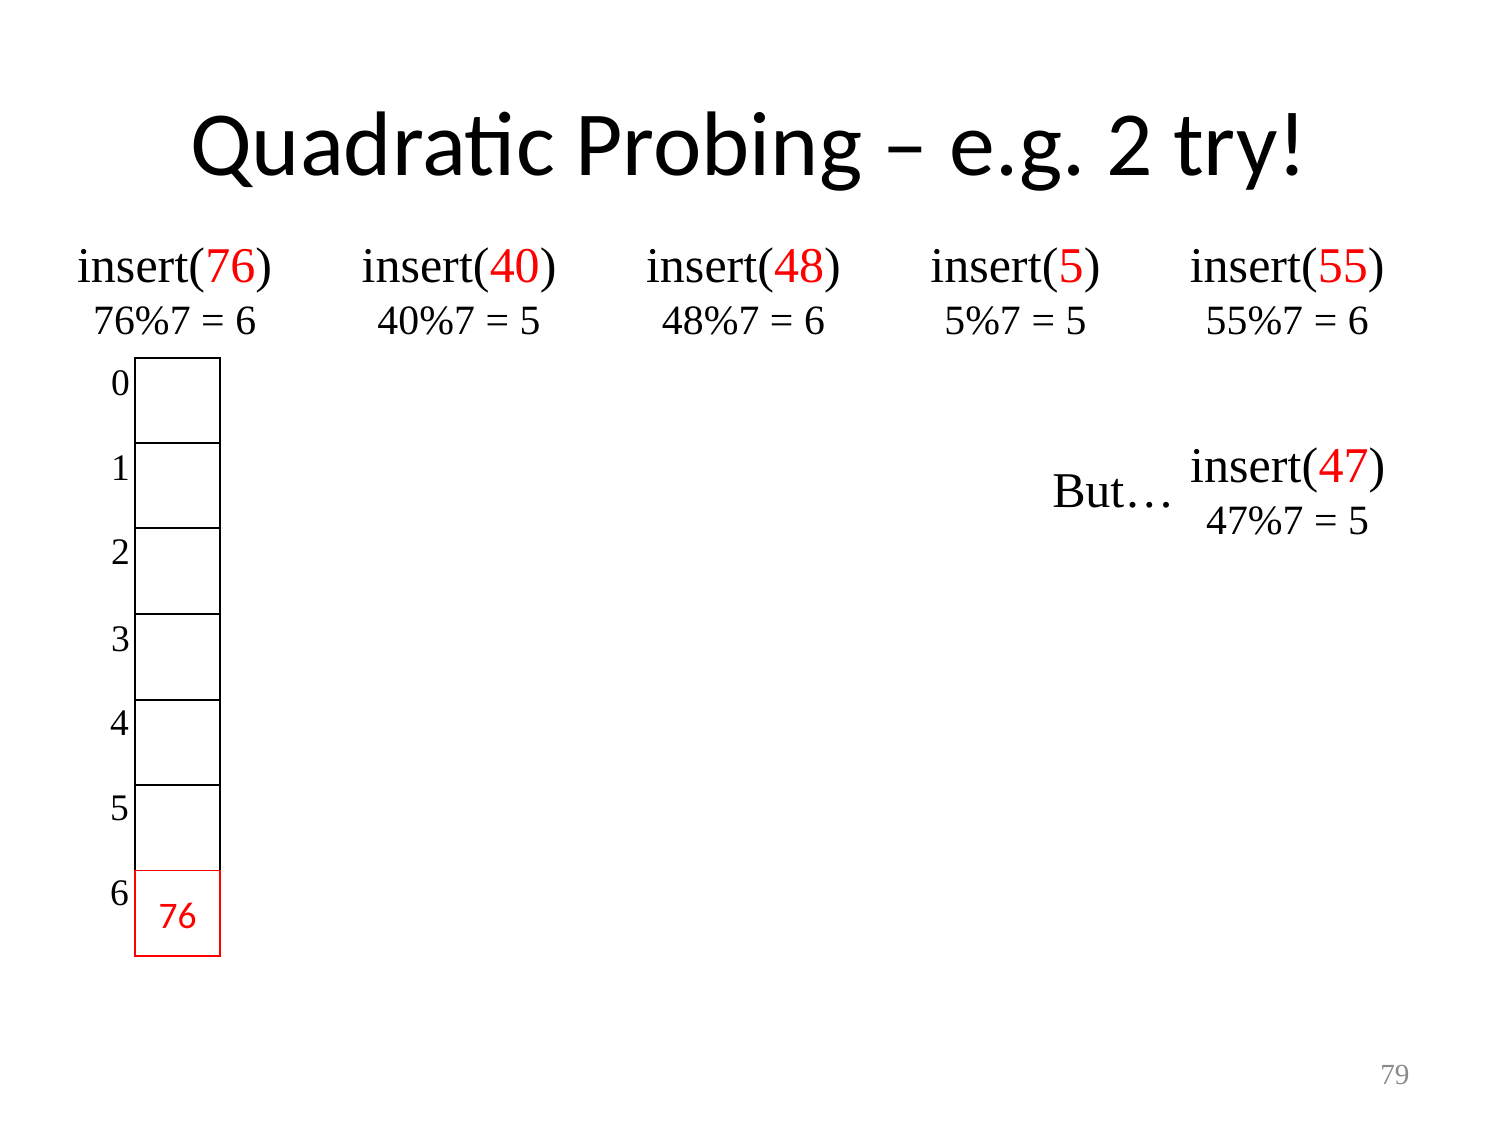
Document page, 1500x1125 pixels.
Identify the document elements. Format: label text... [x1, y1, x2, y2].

text_box insert(48) 48%7 = 6 [631, 224, 856, 350]
text_box insert(47) 47%7 = 5 [1175, 425, 1400, 550]
text_box insert(40) 40%7 = 5 [346, 224, 572, 350]
text_box insert(5) 5%7 = 5 [915, 224, 1116, 350]
text_box But… [1037, 449, 1190, 525]
slide_number 79 [1074, 1042, 1425, 1103]
title Quadratic Probing – e.g. 2 try! [75, 45, 1425, 233]
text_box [62, 224, 288, 1051]
text_box insert(55) 55%7 = 6 [1174, 224, 1400, 350]
